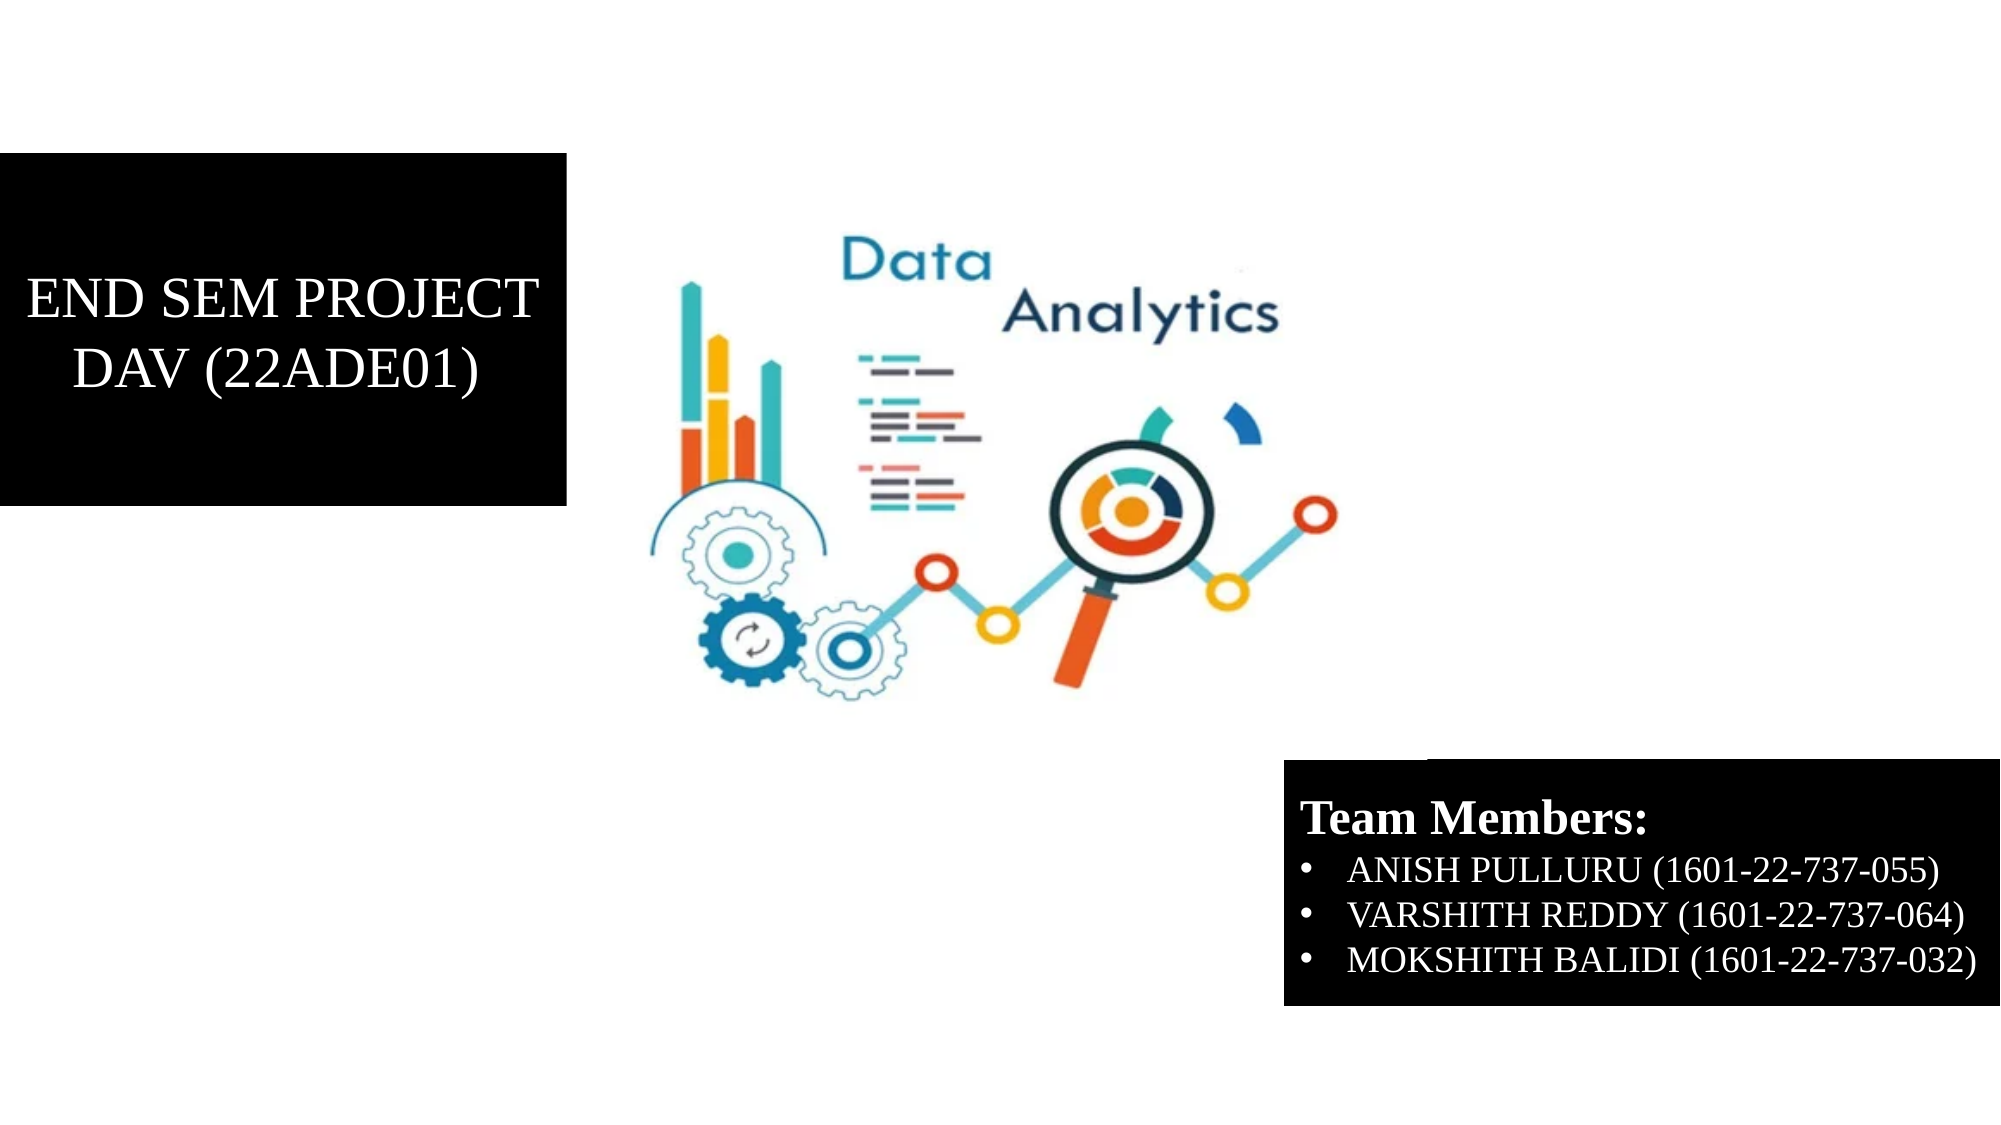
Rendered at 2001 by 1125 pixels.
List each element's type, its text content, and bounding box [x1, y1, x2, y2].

picture [566, 148, 1428, 760]
text_box Team Members: ANISH PULLURU (1601-22-737-055) VARSHITH REDDY (1601-22-737-064) MOKSHITH BALIDI (1601-22-737-032) [1284, 759, 2000, 1006]
text_box END SEM PROJECT DAV (22ADE01) [0, 153, 566, 506]
